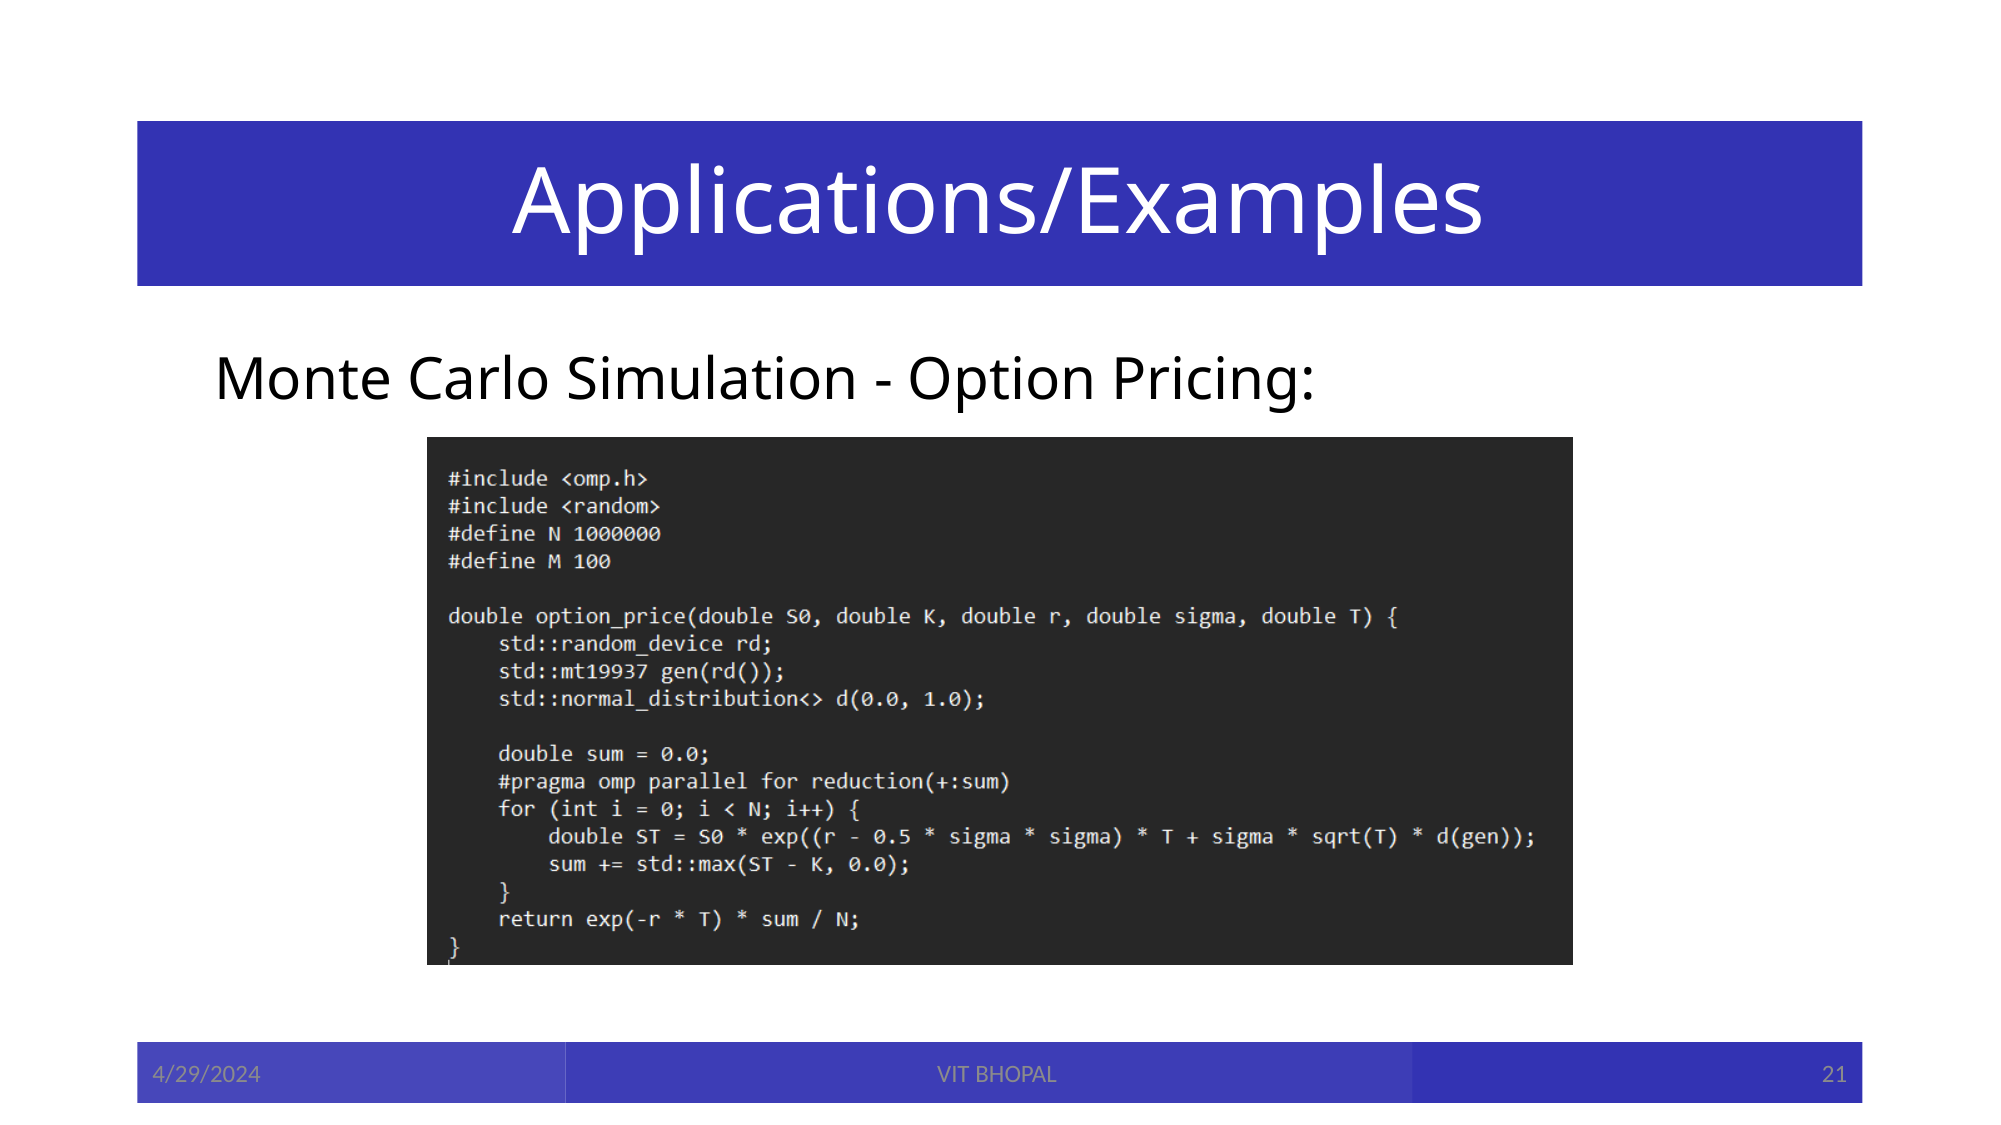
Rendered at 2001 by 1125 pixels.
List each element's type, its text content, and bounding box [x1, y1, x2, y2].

title Applications/Examples [137, 121, 1863, 286]
footer VIT BHOPAL [565, 1042, 1412, 1103]
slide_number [137, 1042, 565, 1103]
slide_number 21 [1412, 1042, 1863, 1103]
picture [427, 437, 1573, 965]
list Monte Carlo Simulation - Option Pricing: [199, 341, 1848, 965]
